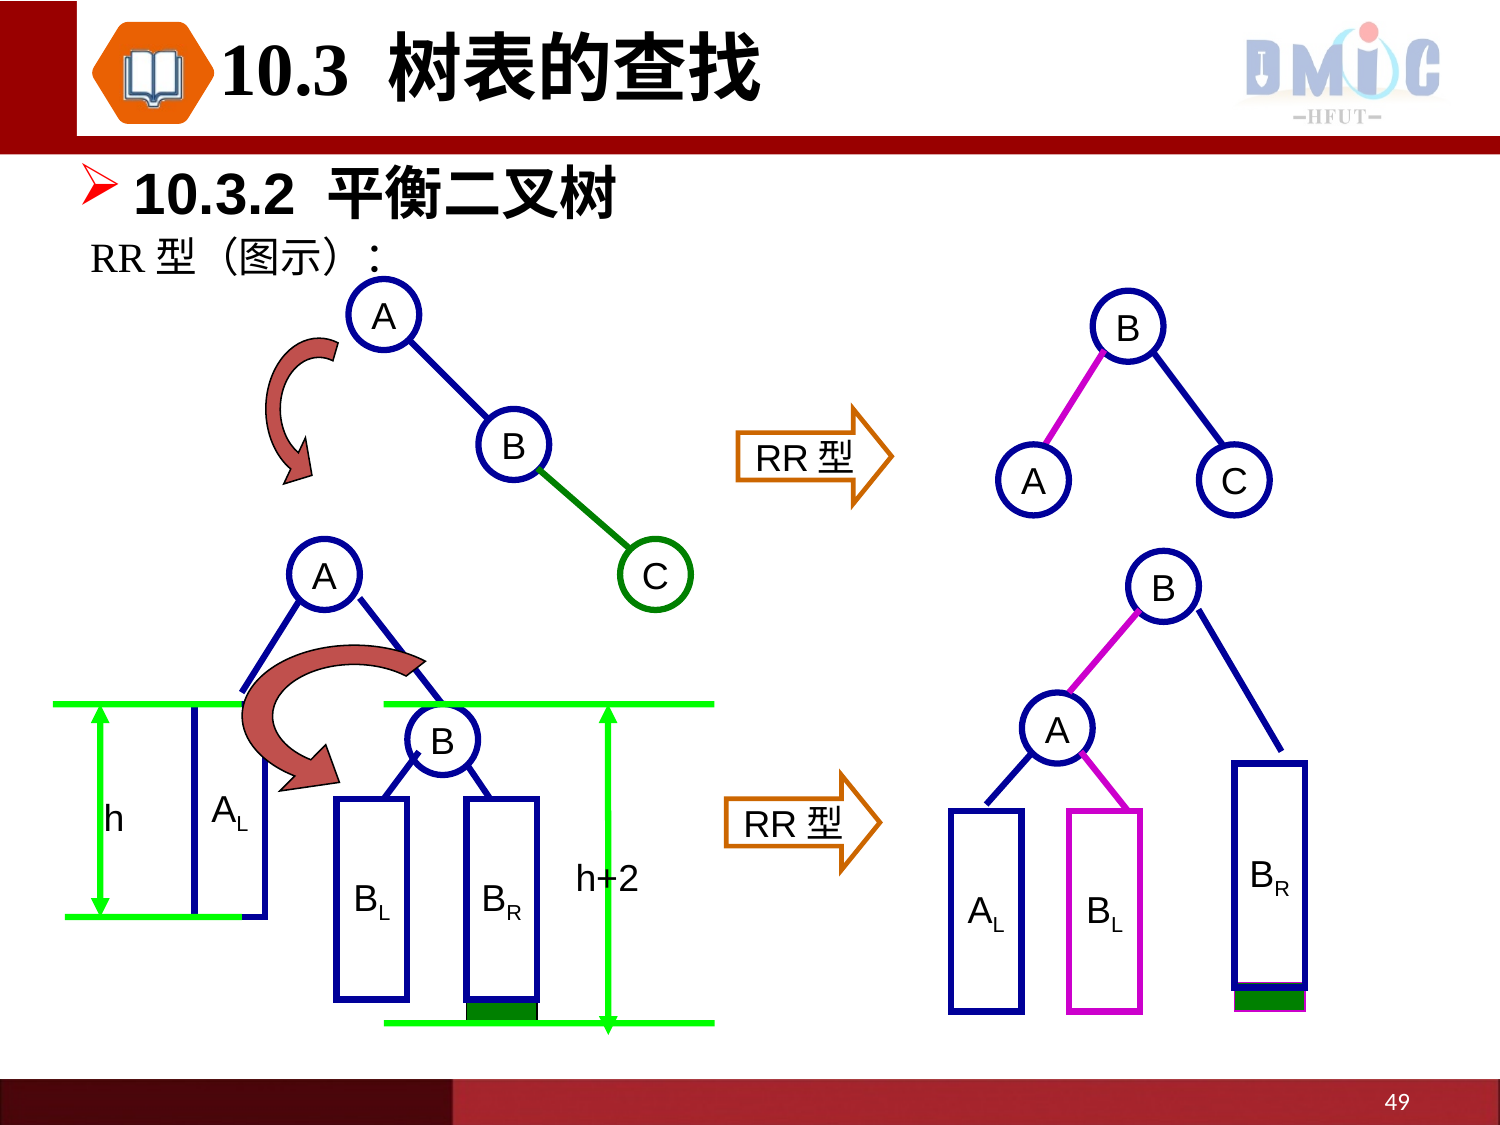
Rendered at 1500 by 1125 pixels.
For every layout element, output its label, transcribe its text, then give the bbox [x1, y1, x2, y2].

text_box [1234, 988, 1306, 1012]
text_box AL [194, 704, 266, 918]
text_box [94, 704, 107, 787]
text_box [466, 1000, 538, 1023]
text_box BR [1234, 763, 1306, 988]
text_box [997, 290, 1164, 516]
text_box AL [950, 810, 1022, 1012]
text_box B [1128, 550, 1199, 622]
text_box h [88, 787, 136, 847]
picture [0, 1079, 1500, 1125]
text_box RR型 [726, 775, 880, 870]
text_box A [348, 278, 420, 351]
text_box C [1198, 444, 1270, 516]
text_box A [1021, 692, 1093, 764]
text_box BL [336, 798, 408, 1000]
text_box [0, 12, 1047, 125]
text_box BL [1069, 810, 1140, 1012]
text_box A [289, 538, 360, 610]
text_box B [478, 408, 550, 480]
text_box C [620, 538, 691, 610]
text_box 10.3.2 平衡二叉树 [62, 149, 646, 234]
text_box [94, 847, 107, 918]
slide_number 49 [1074, 1081, 1425, 1119]
text_box [601, 704, 615, 846]
text_box [242, 645, 426, 791]
text_box h+2 [560, 846, 679, 906]
text_box BR [466, 798, 538, 1000]
list RR型（图示）： [74, 222, 1426, 1047]
text_box B [407, 705, 479, 776]
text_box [1210, 21, 1472, 132]
text_box [602, 906, 615, 1036]
text_box [265, 338, 339, 484]
text_box RR型 [737, 408, 892, 504]
